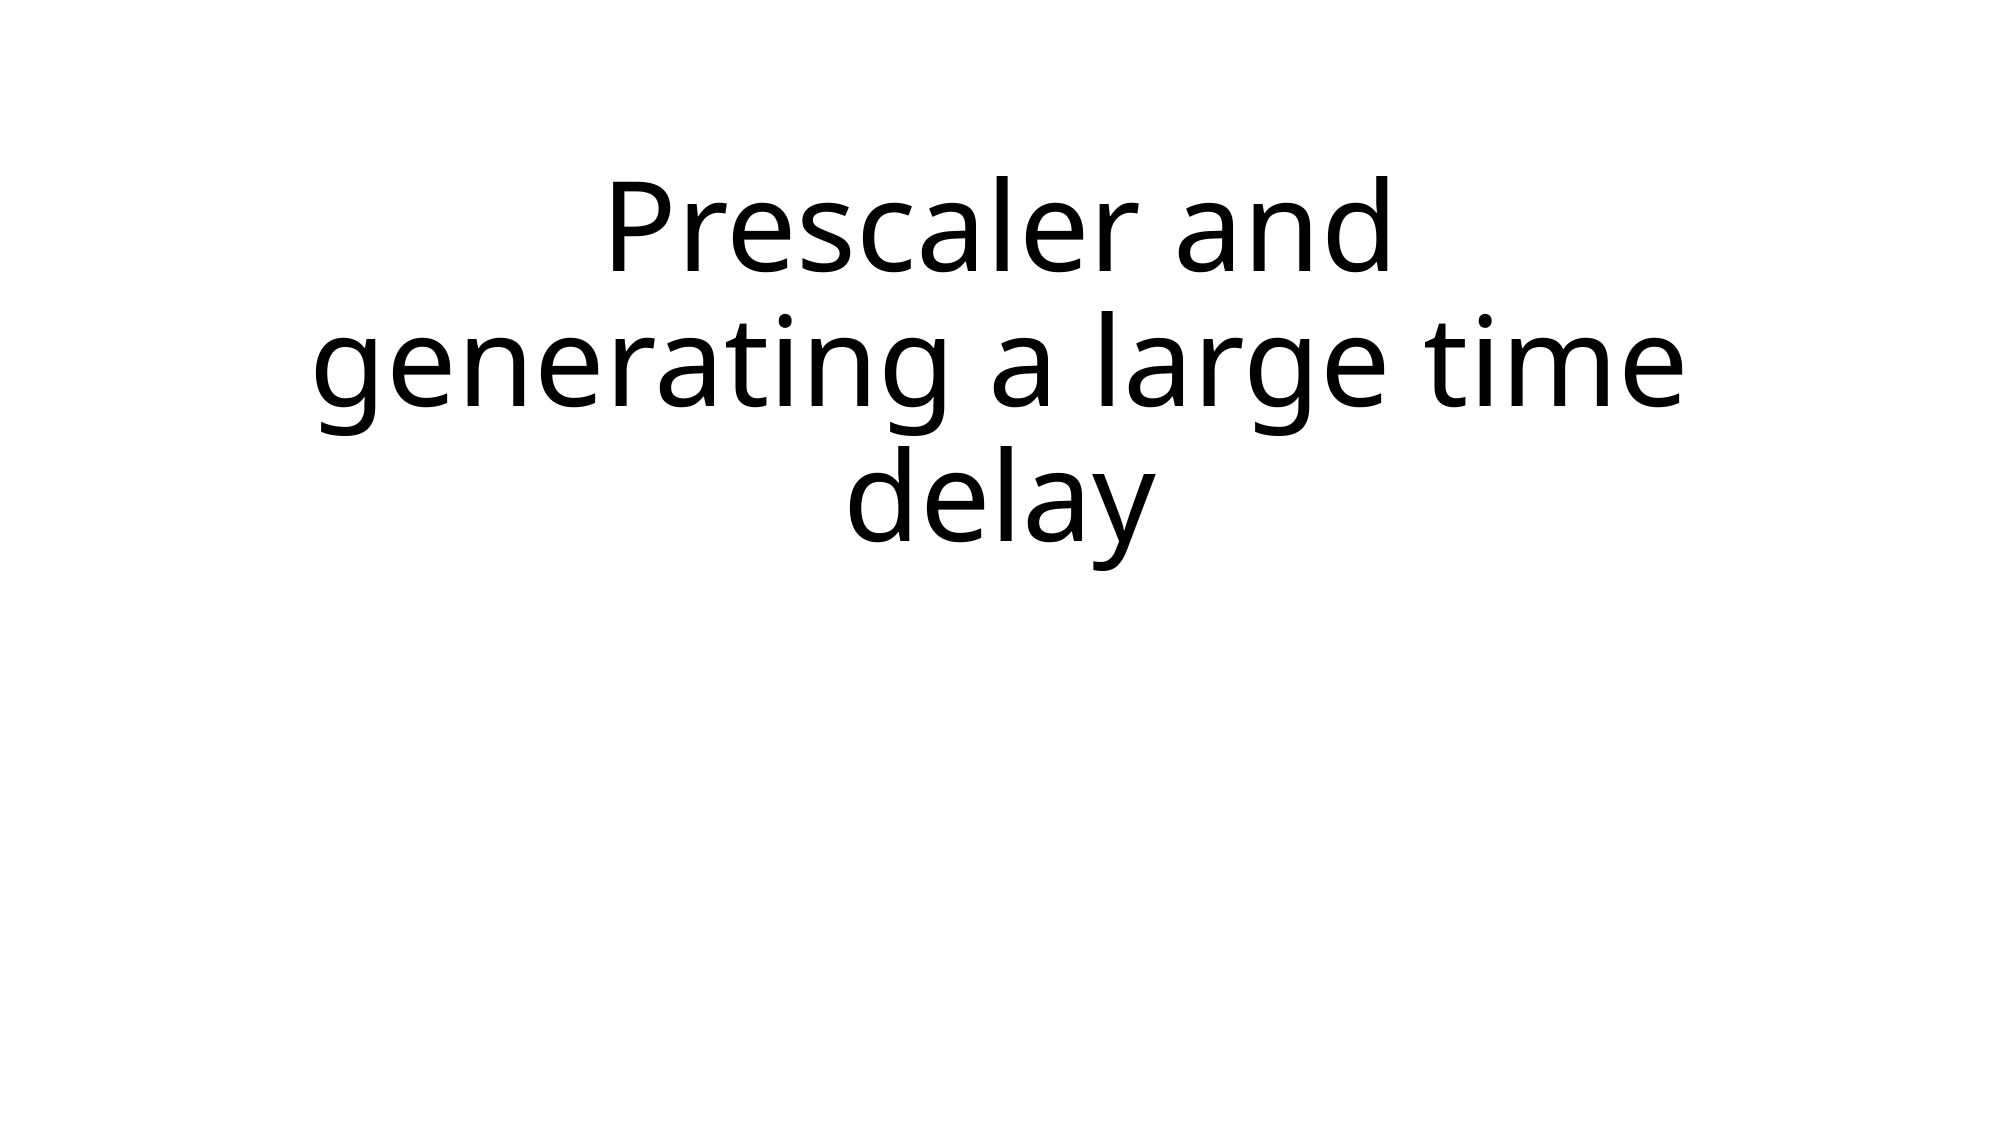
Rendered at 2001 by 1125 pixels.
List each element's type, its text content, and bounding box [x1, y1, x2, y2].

title Prescaler and generating a large time delay [249, 184, 1750, 576]
